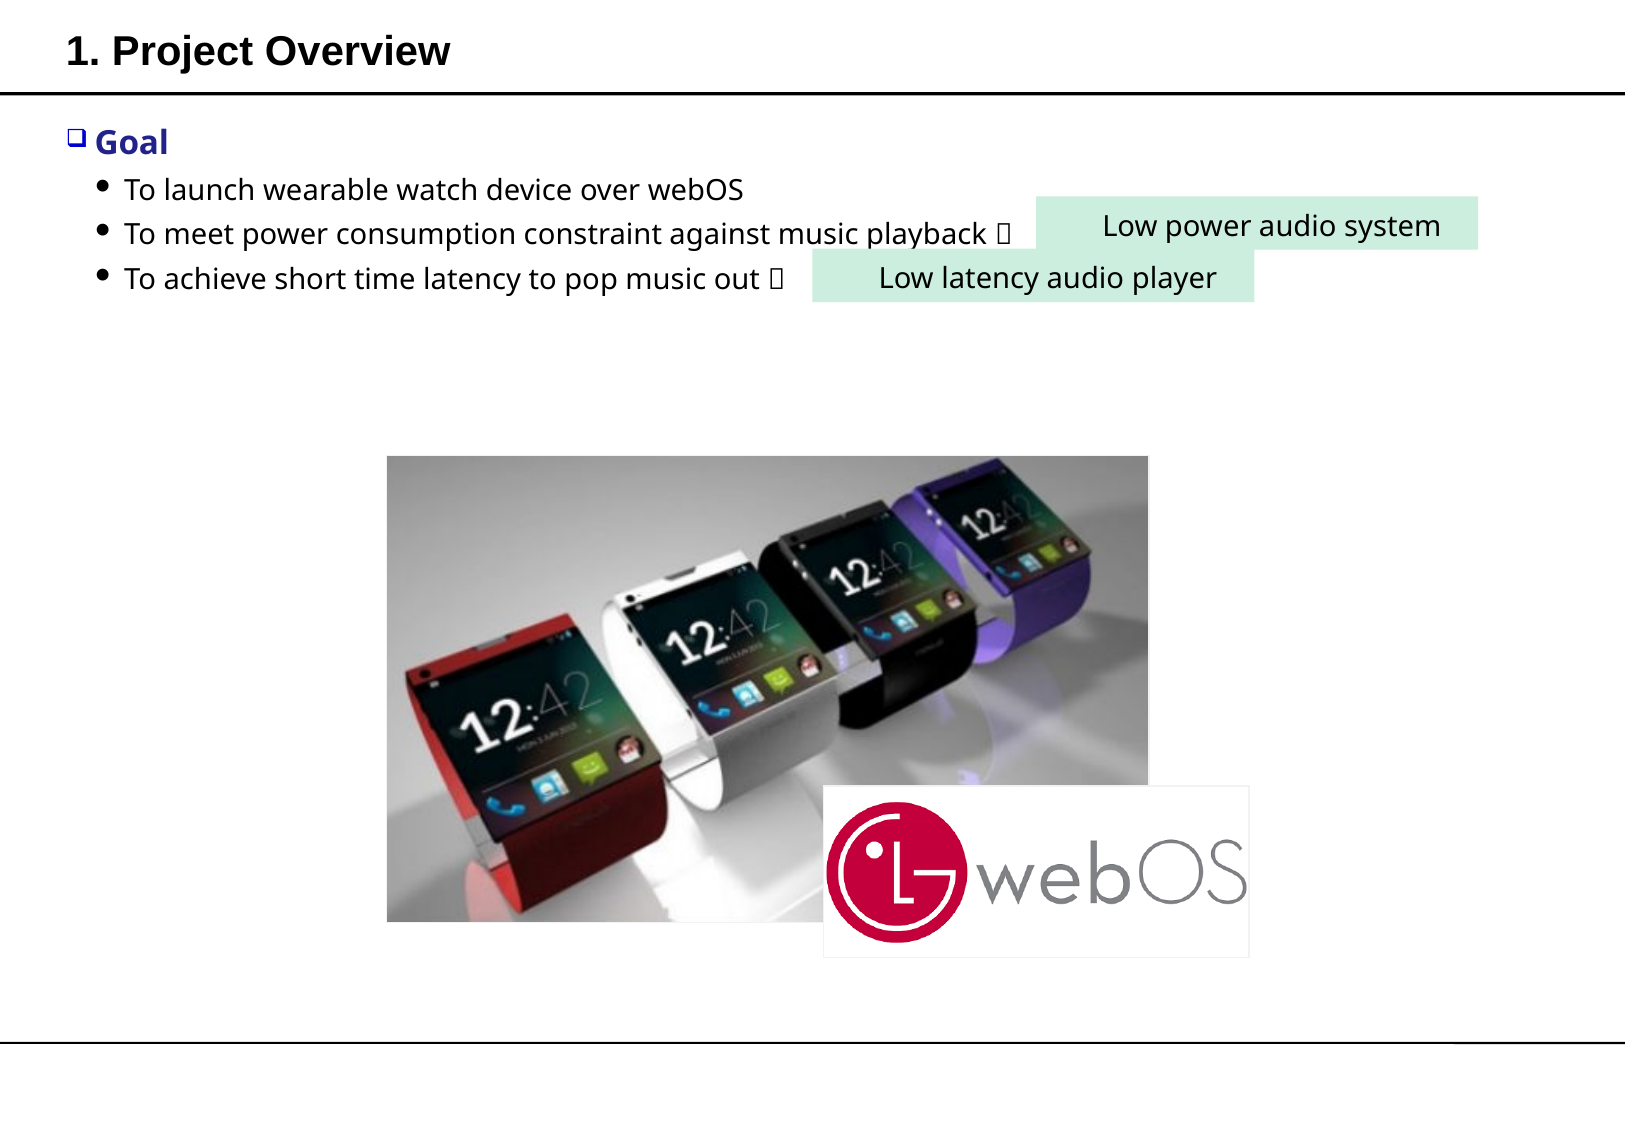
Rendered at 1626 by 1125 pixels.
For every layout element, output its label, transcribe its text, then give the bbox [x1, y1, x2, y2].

text_box Low latency audio player [812, 248, 1255, 303]
title 1. Project Overview [50, 11, 979, 87]
picture [387, 455, 1249, 958]
list Goal To launch wearable watch device over webOS To meet power consumption constraint against music playback  To achieve short time latency to pop music out  [50, 101, 1587, 306]
text_box Low power audio system [1036, 196, 1479, 250]
